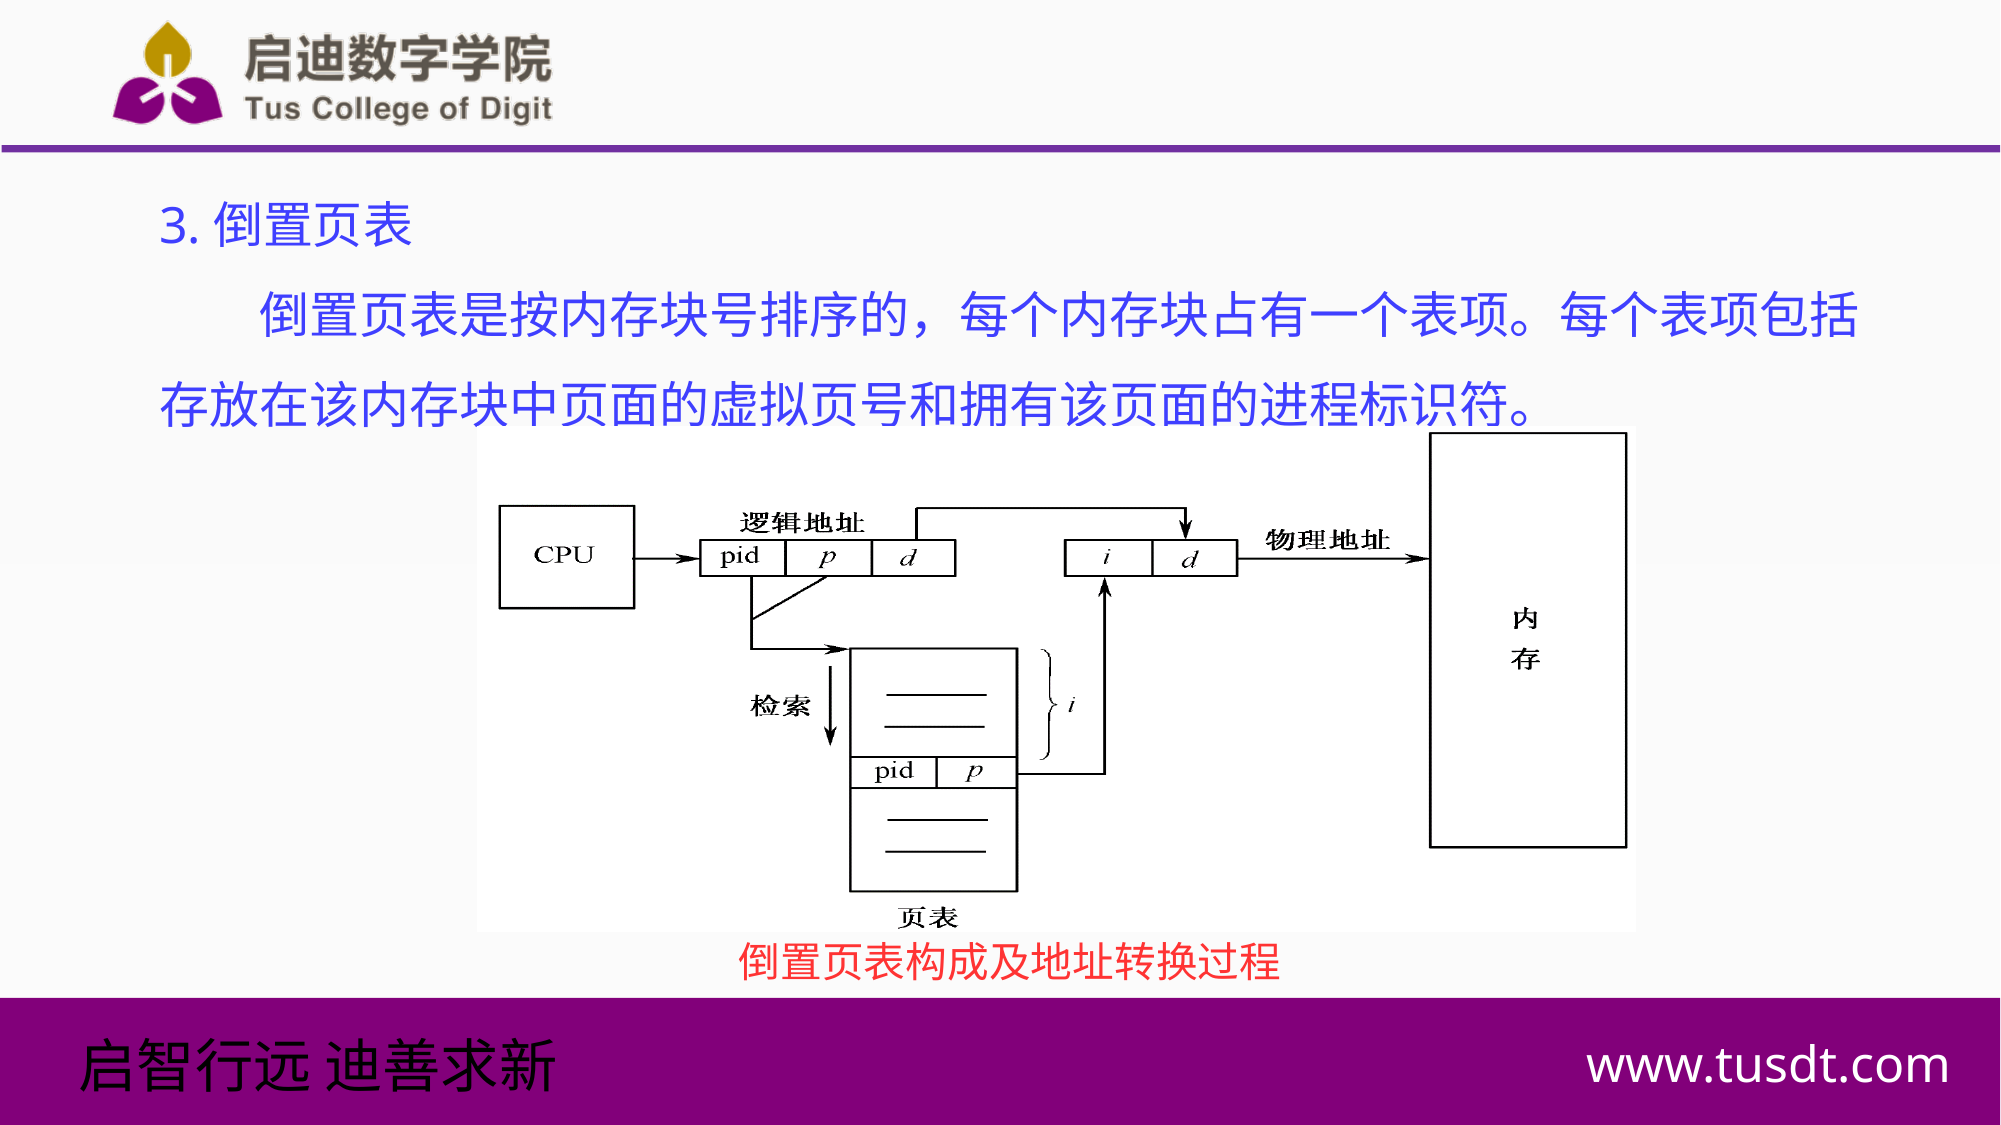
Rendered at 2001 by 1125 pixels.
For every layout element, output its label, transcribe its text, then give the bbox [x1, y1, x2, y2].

picture [476, 426, 1636, 932]
text_box 3.倒置页表 倒置页表是按内存块号排序的，每个内存块占有一个表项。每个表项包括存放在该内存块中页面的虚拟页号和拥有该页面的进程标识符。 [144, 156, 1885, 657]
picture [106, 11, 562, 134]
text_box 倒置页表构成及地址转换过程 [571, 941, 1458, 993]
